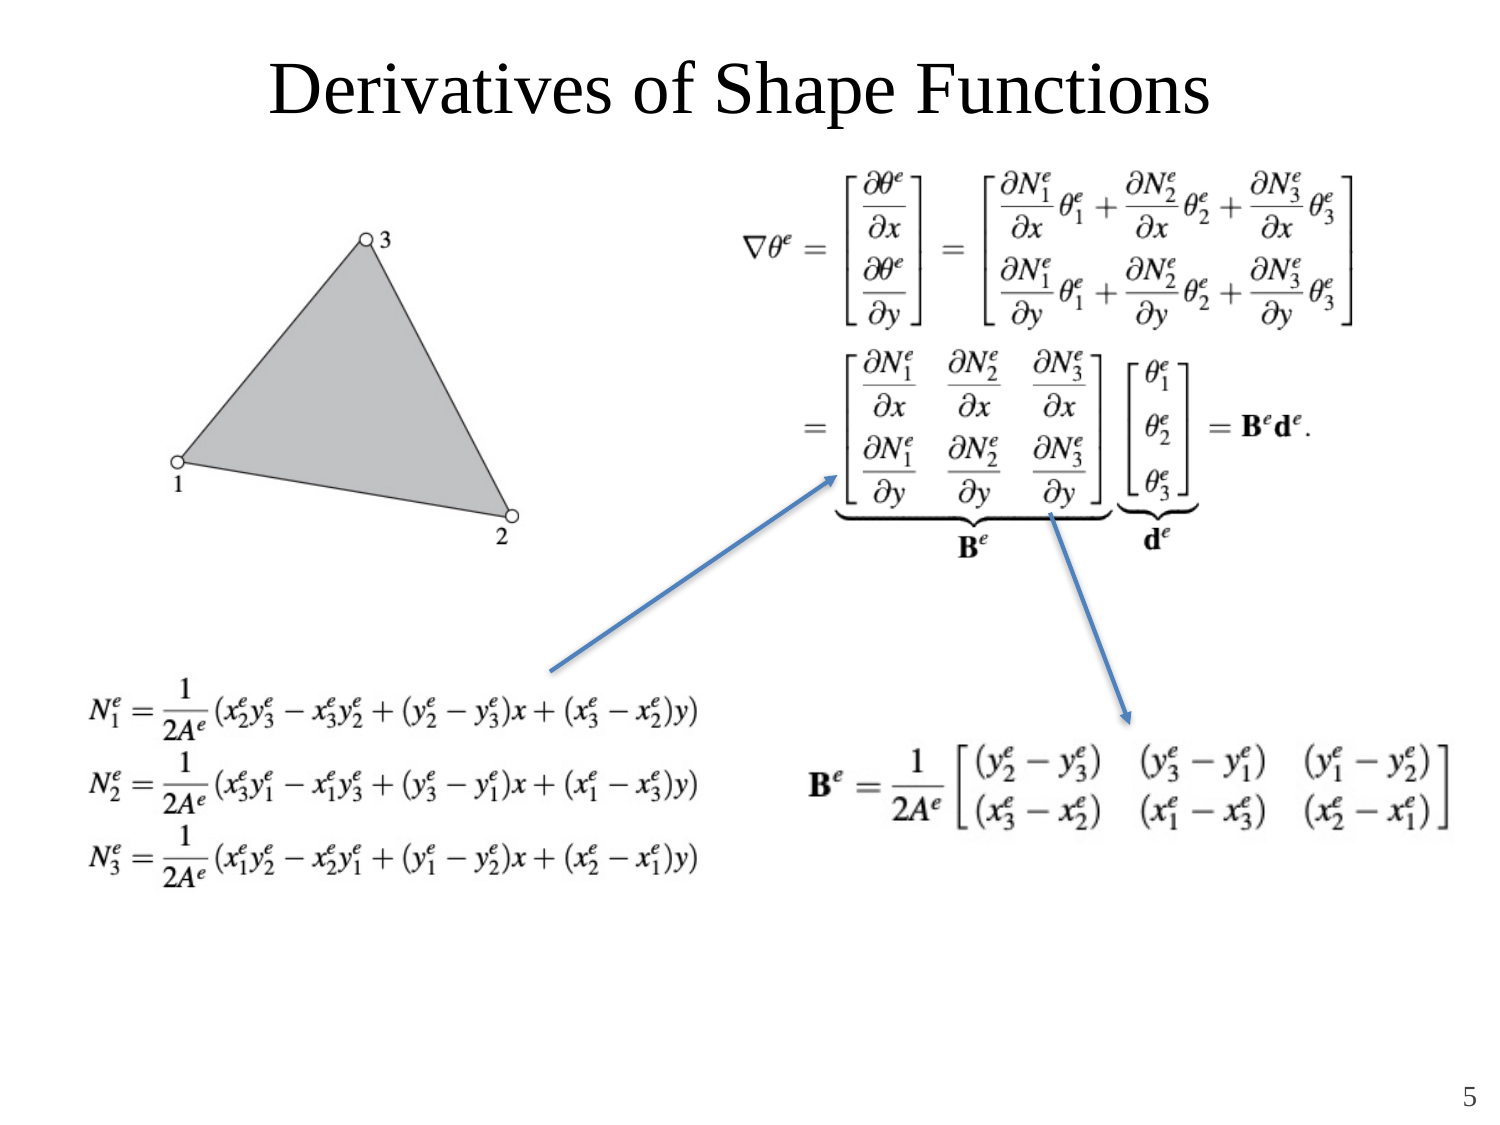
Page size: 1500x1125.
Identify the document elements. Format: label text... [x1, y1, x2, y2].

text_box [549, 474, 838, 672]
picture [147, 147, 1500, 566]
slide_number 5 [1425, 1062, 1485, 1113]
picture [87, 671, 702, 904]
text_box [1049, 512, 1131, 726]
title Derivatives of Shape Functions [7, 24, 1493, 143]
picture [804, 724, 1456, 851]
